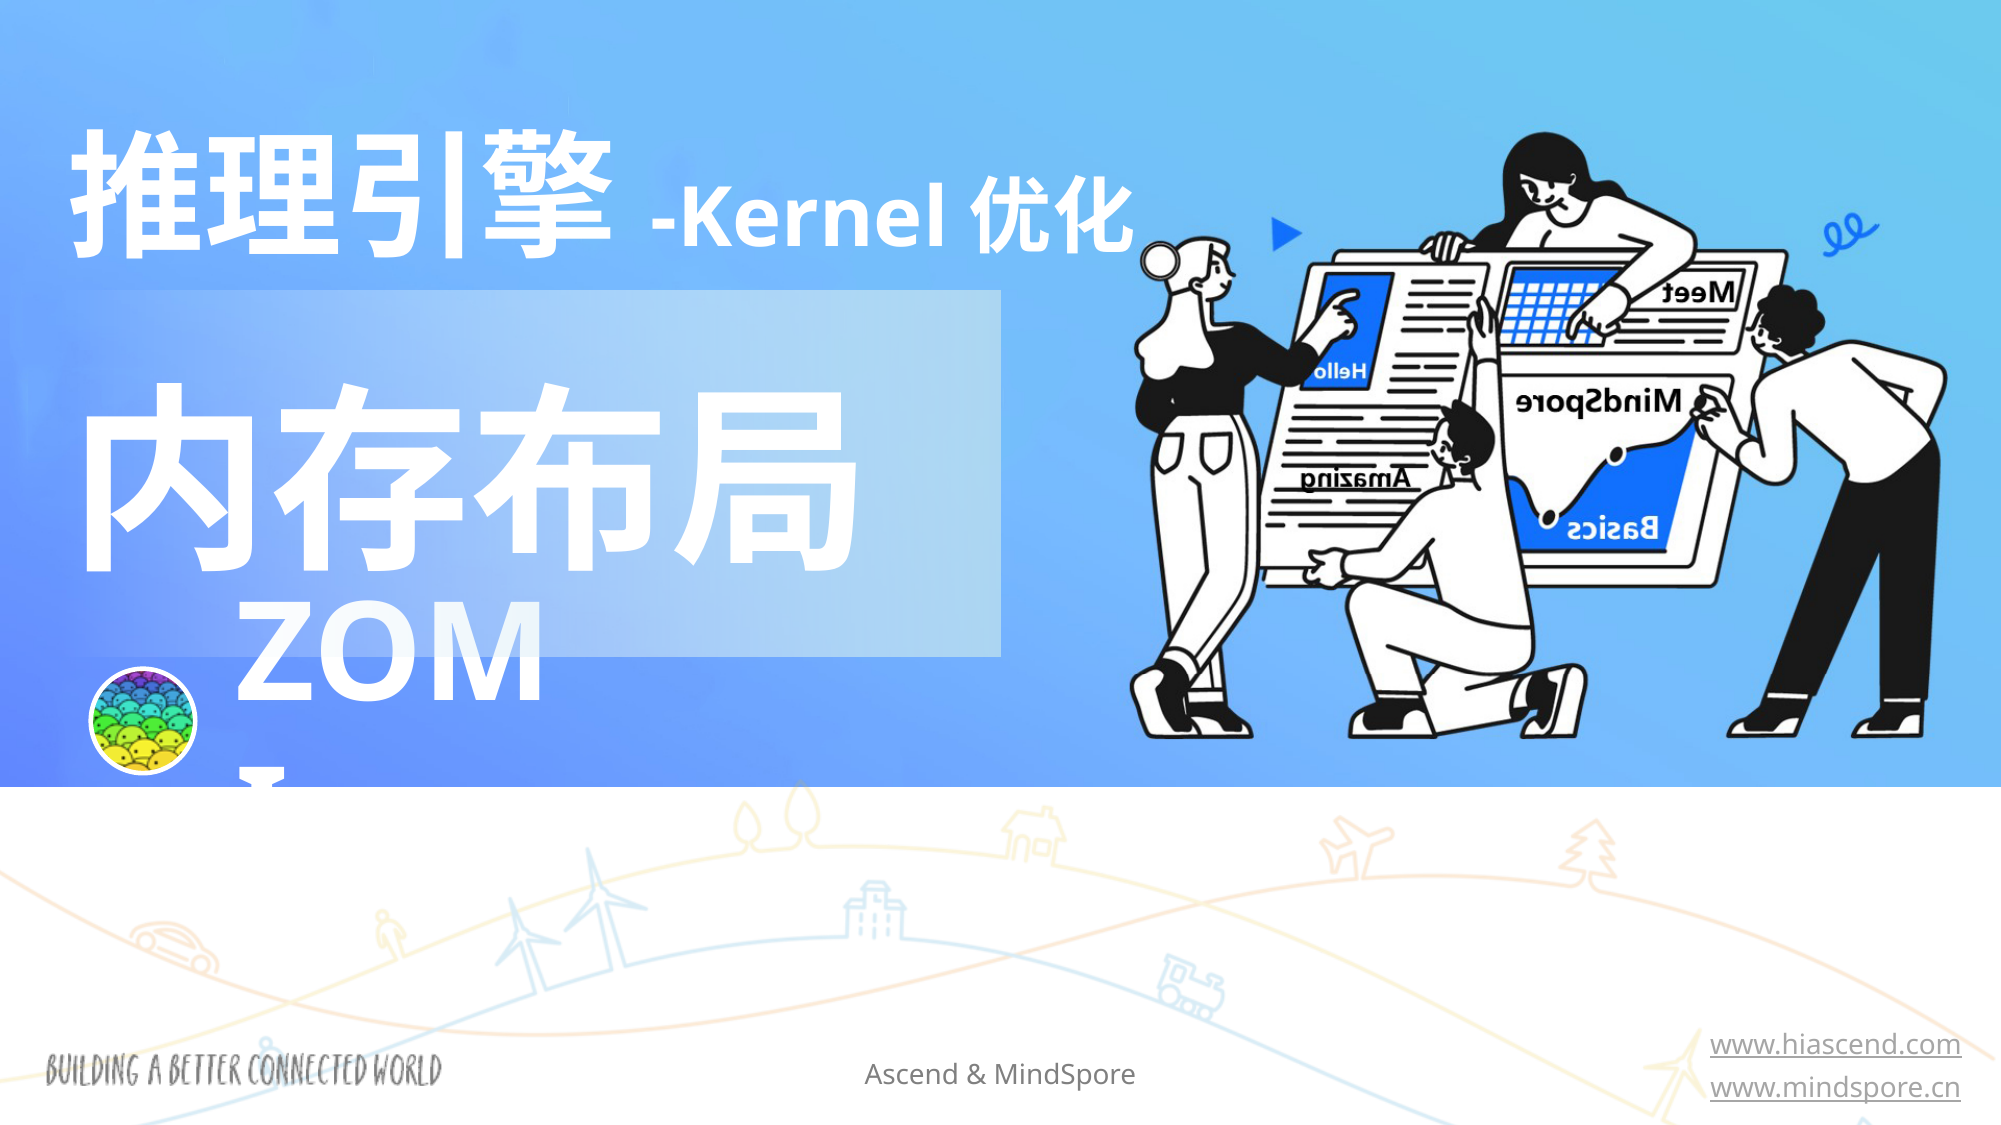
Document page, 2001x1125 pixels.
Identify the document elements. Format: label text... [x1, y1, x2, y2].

text_box 内存布局 [55, 290, 1001, 657]
picture [0, 0, 2001, 787]
title 推理引擎-Kernel优化 [52, 113, 1485, 271]
picture [23, 1032, 468, 1114]
subtitle ZOMI [220, 668, 568, 787]
